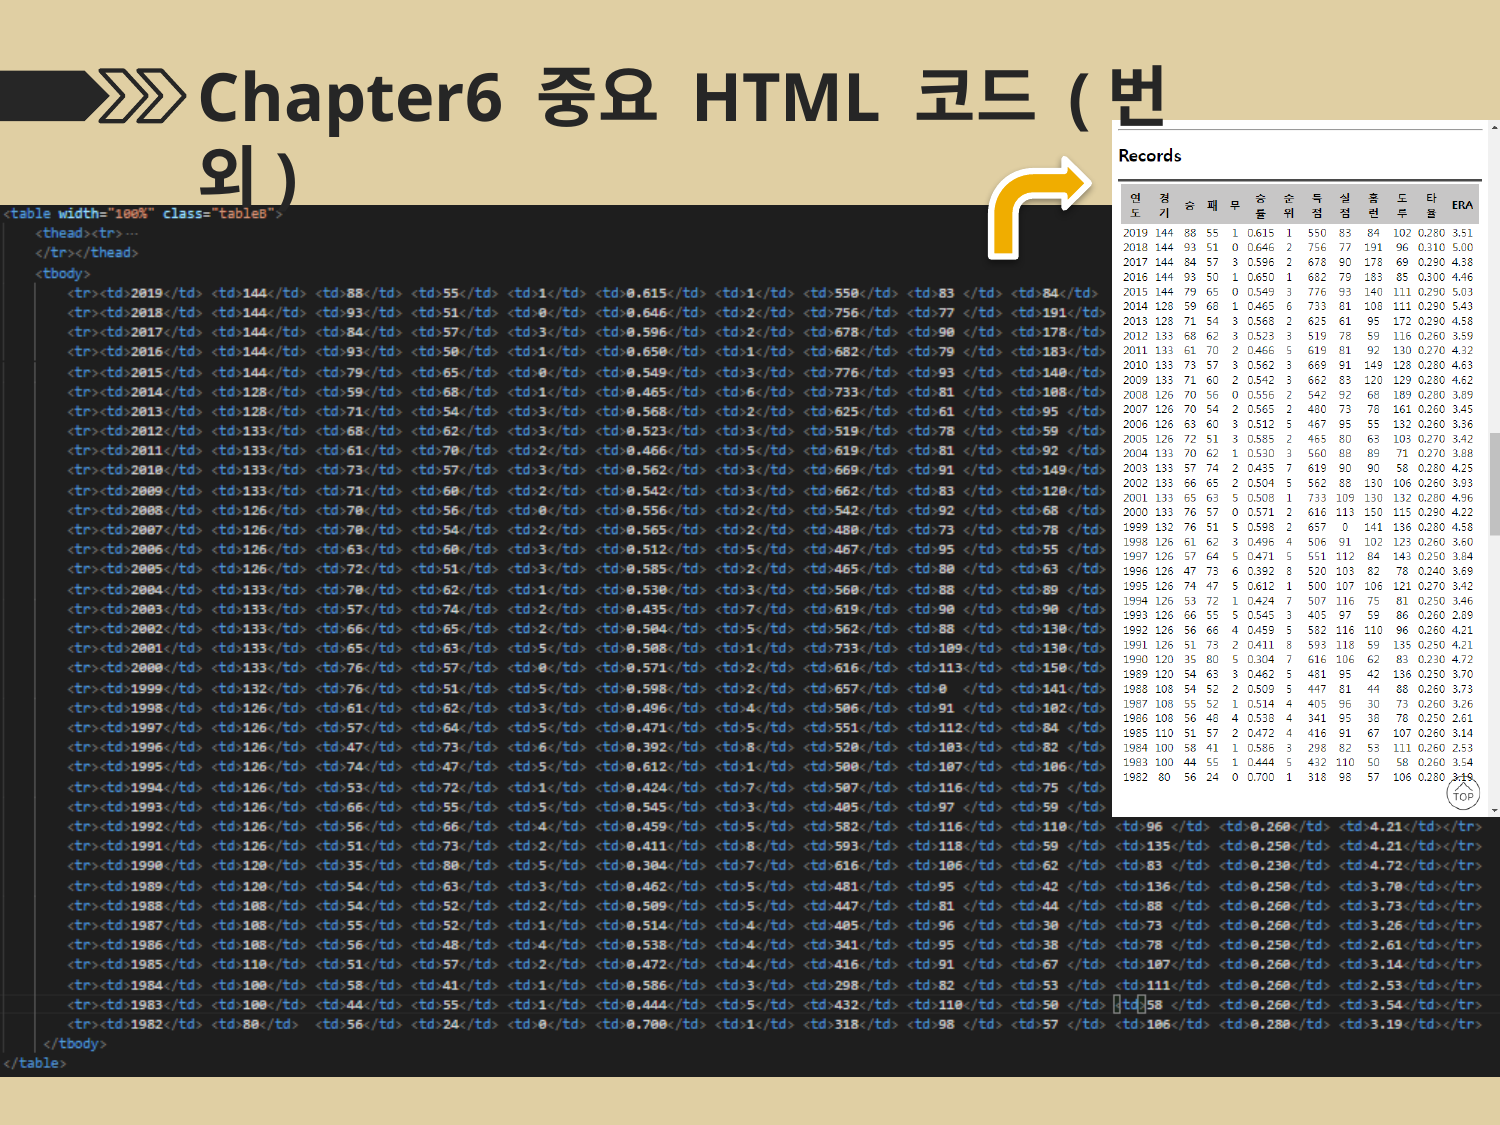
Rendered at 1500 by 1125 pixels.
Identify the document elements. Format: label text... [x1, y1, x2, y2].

picture [0, 120, 1500, 1077]
text_box Chapter6 중요 HTML 코드 (번외) [183, 47, 1281, 204]
text_box [136, 68, 183, 124]
text_box [0, 68, 112, 124]
text_box [98, 68, 149, 124]
